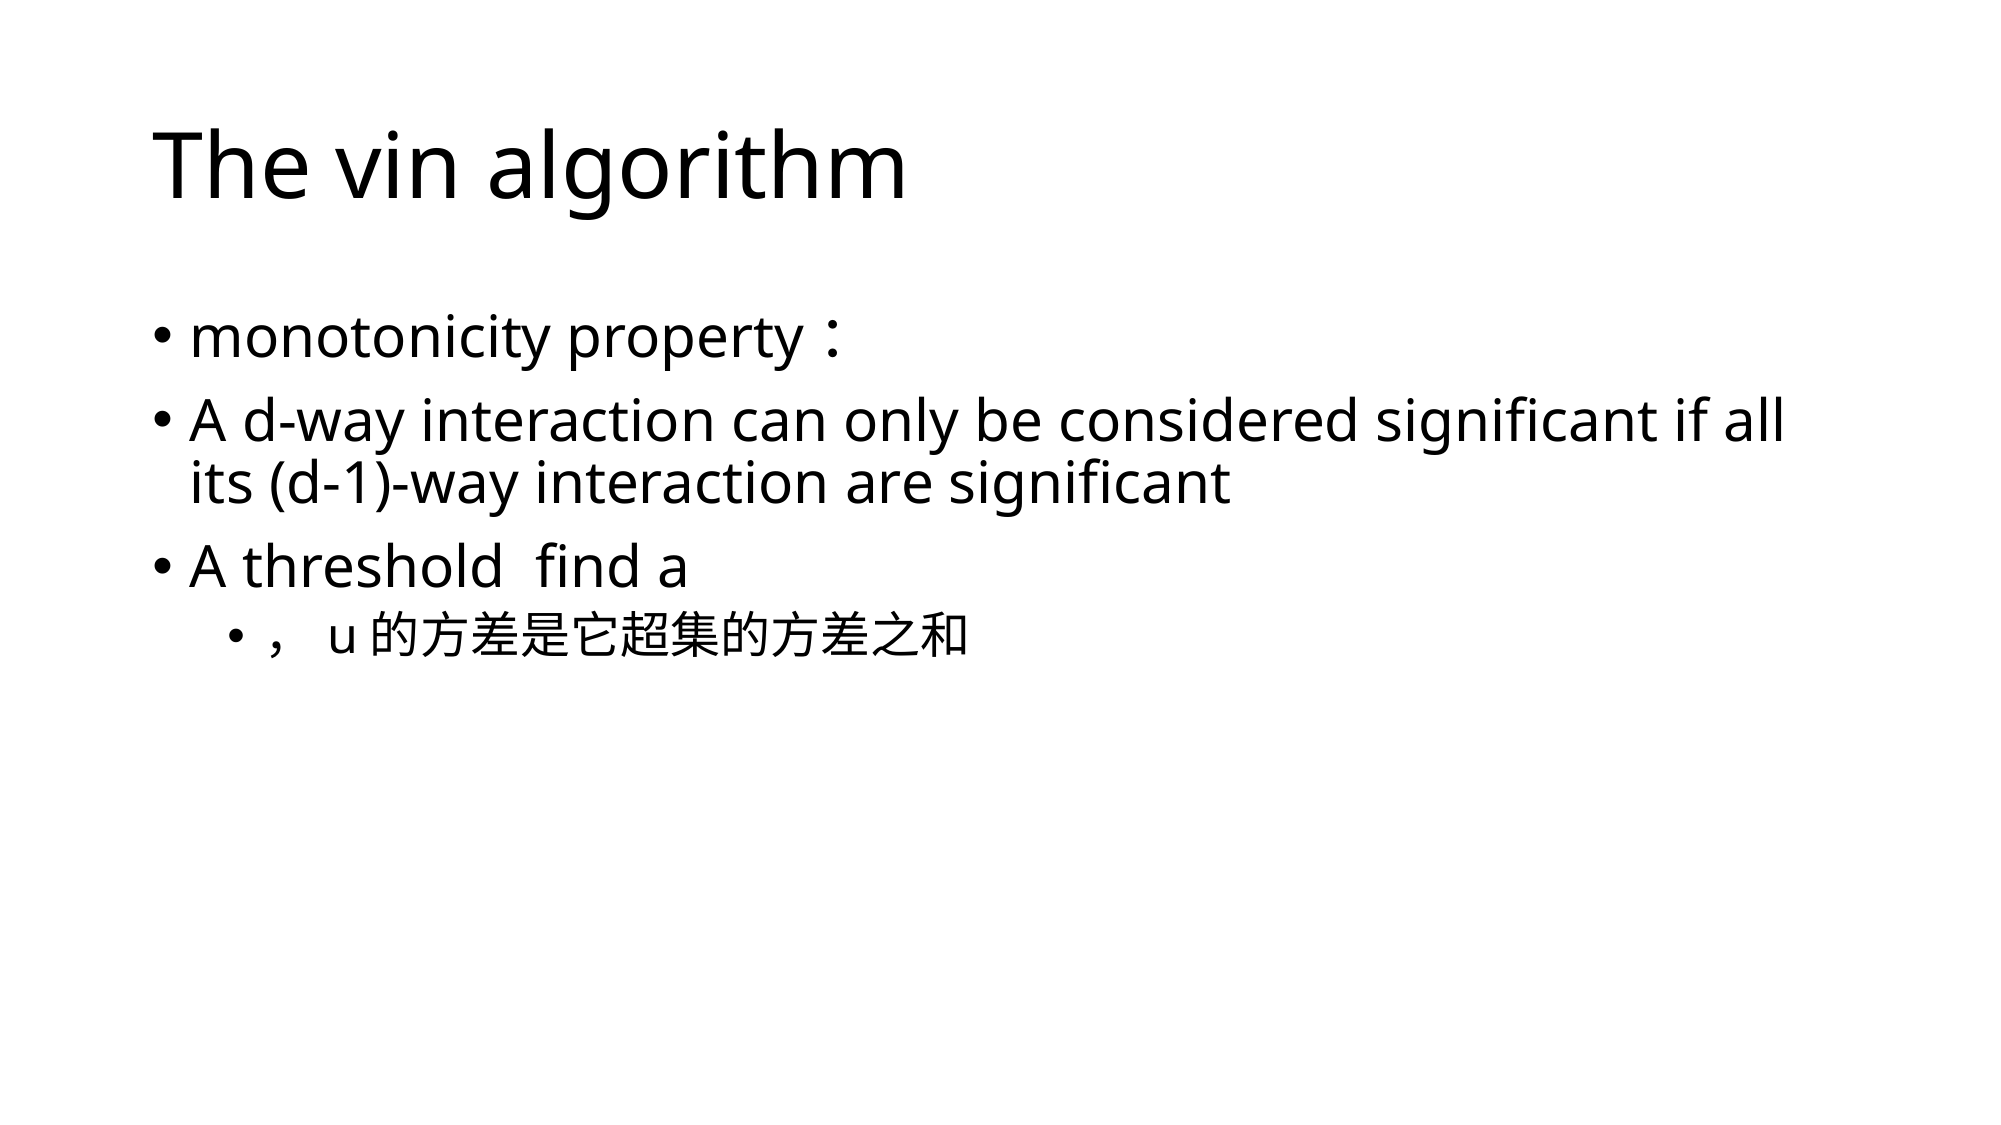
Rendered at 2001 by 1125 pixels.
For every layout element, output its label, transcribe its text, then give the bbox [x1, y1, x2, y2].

title The vin algorithm [137, 59, 1863, 278]
